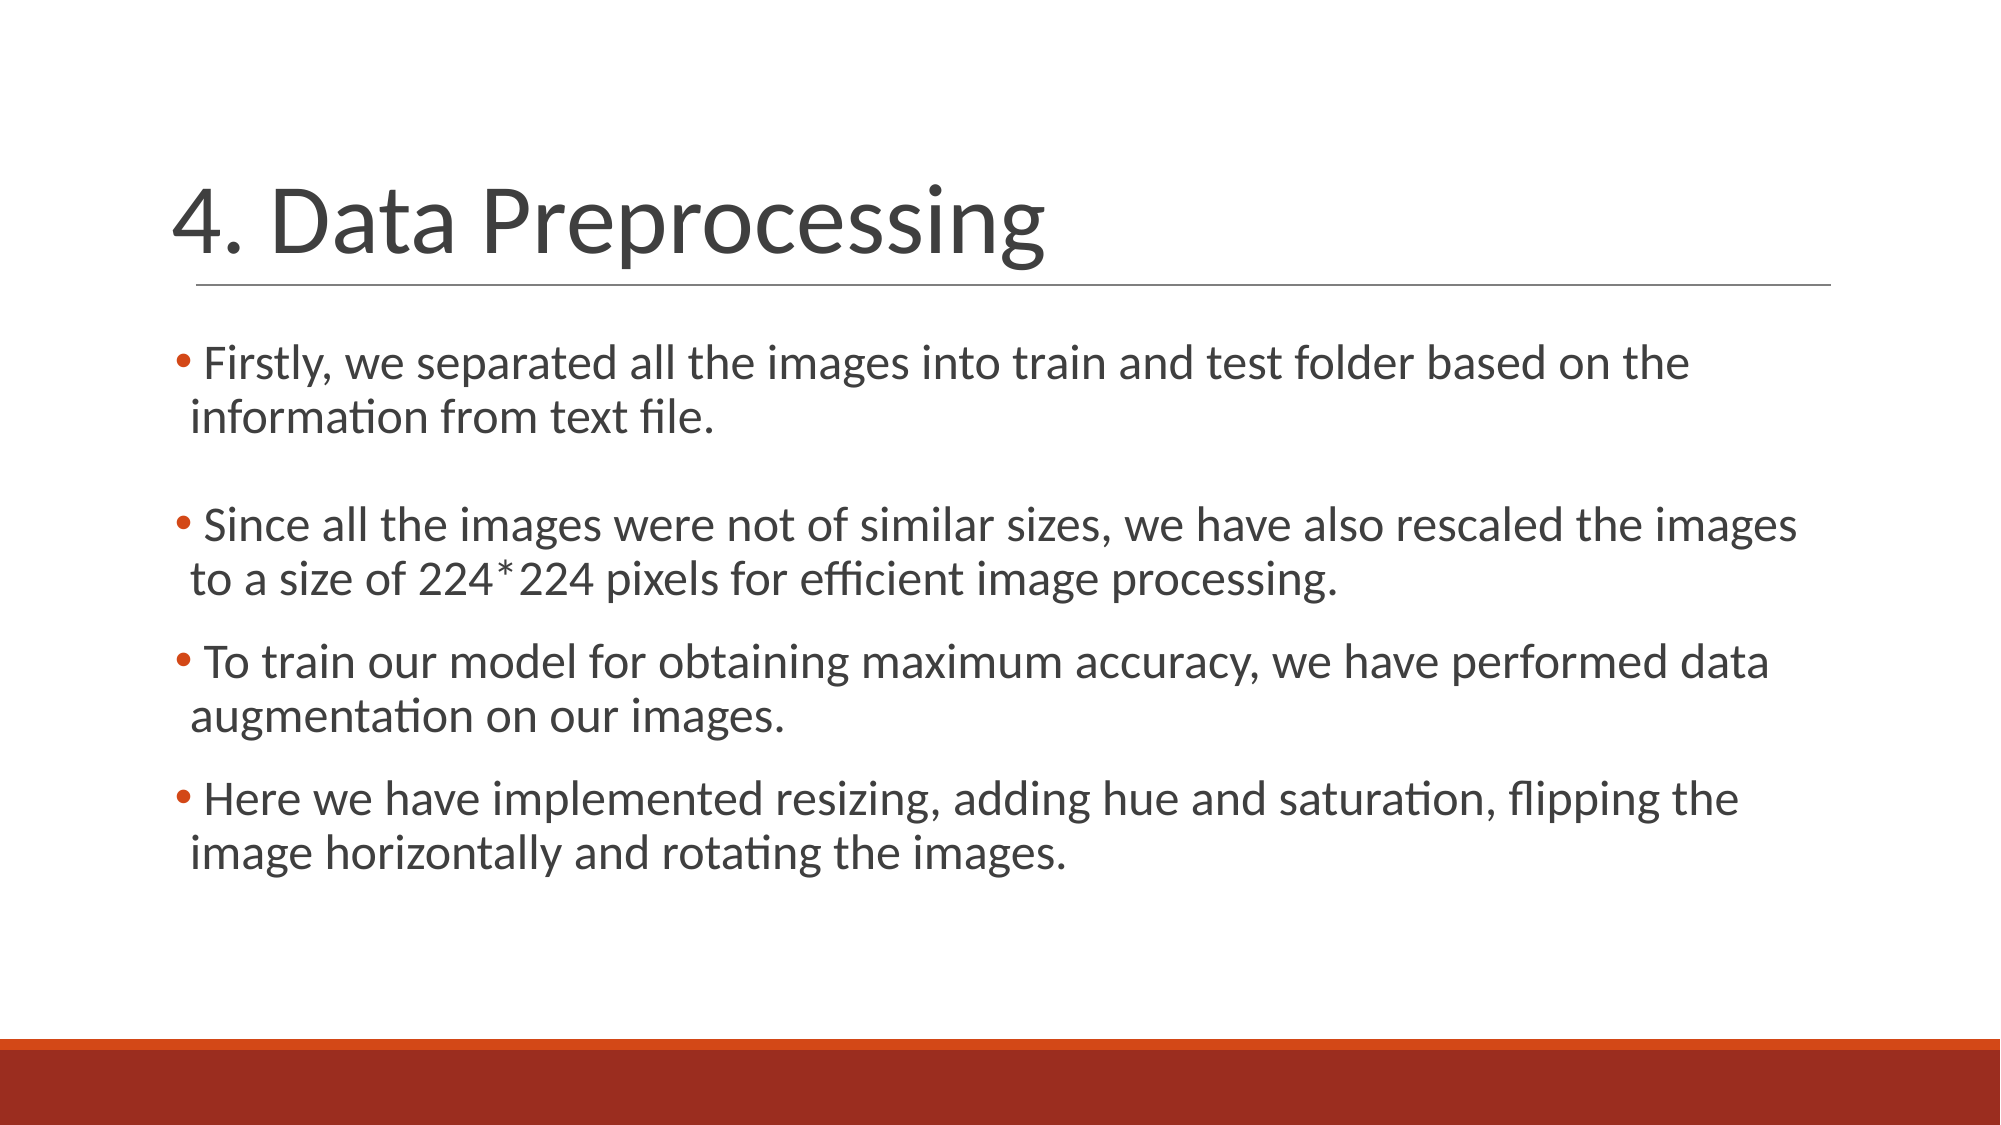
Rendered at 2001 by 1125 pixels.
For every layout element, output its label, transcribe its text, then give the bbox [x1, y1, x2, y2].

title 4. Data Preprocessing [156, 43, 2000, 282]
list Firstly, we separated all the images into train and test folder based on the information from text file. Since all the images were not of similar sizes, we have also rescaled the images to a size of 224*224 pixels for efficient image processing. To train our model for obtaining maximum accuracy, we have performed data augmentation on our images. Here we have implemented resizing, adding hue and saturation, flipping the image horizontally and rotating the images. [174, 328, 1825, 989]
